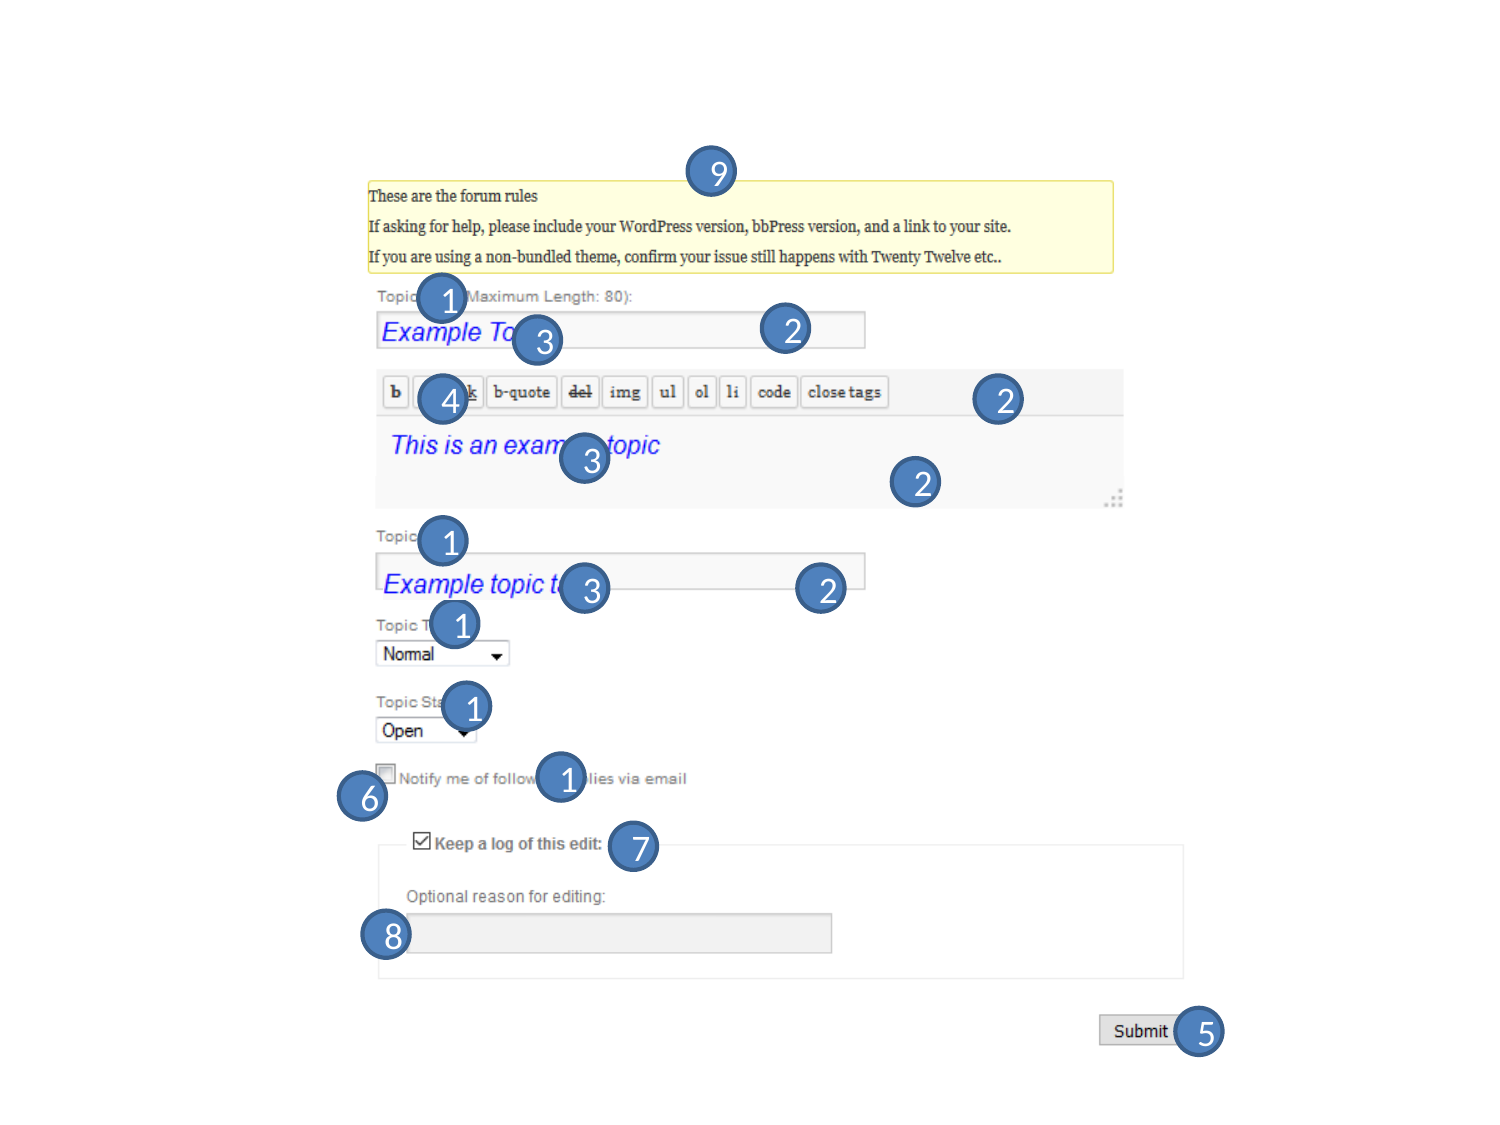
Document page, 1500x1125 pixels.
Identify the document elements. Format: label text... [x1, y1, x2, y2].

picture [362, 280, 1200, 1056]
text_box 6 [336, 770, 365, 822]
text_box 5 [1203, 1006, 1225, 1057]
picture [358, 174, 1129, 279]
text_box 9 [685, 145, 737, 173]
